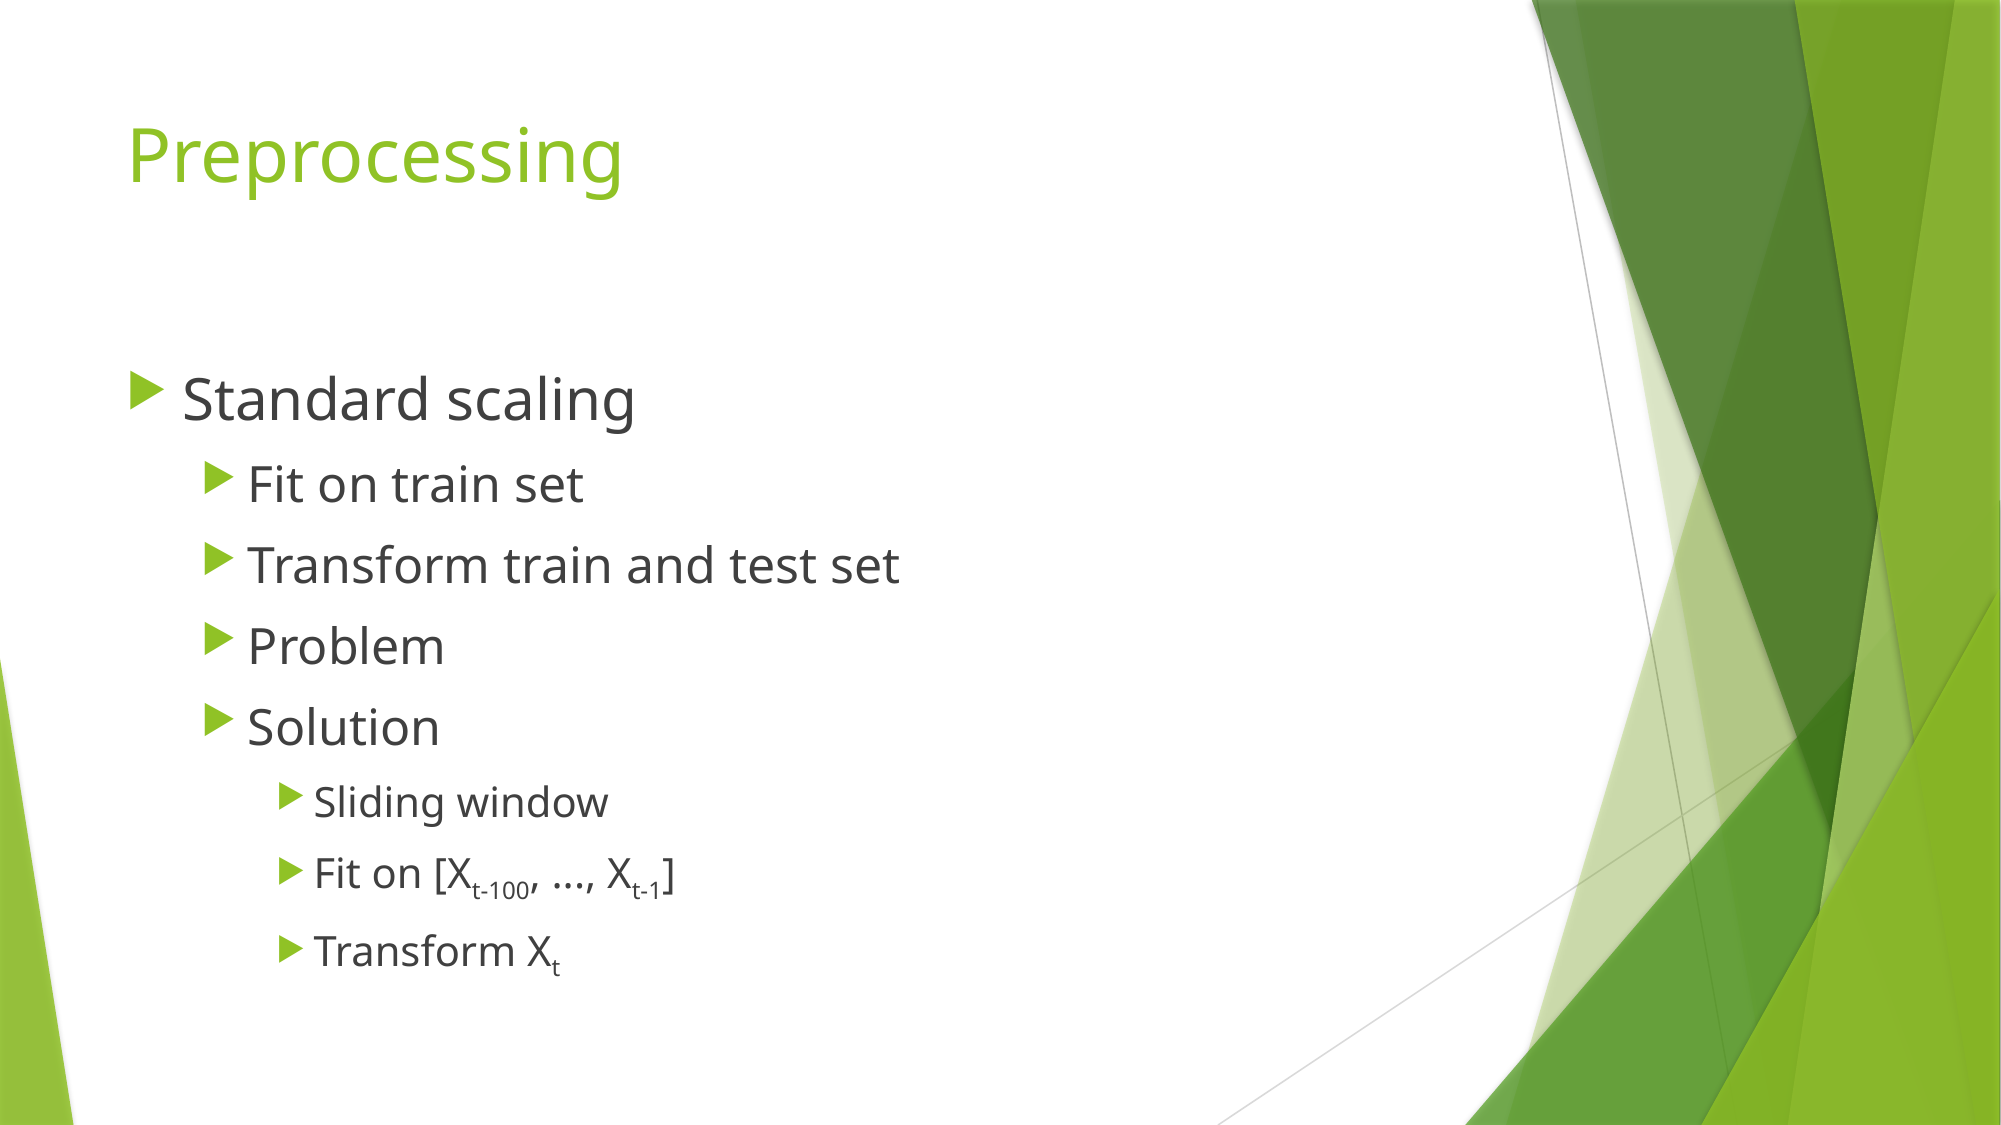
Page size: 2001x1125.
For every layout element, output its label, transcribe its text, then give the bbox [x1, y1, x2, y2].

title Preprocessing [111, 99, 1522, 317]
list Standard scaling Fit on train set Transform train and test set Problem Solution Sliding window Fit on [Xt-100, ..., Xt-1] Transform Xt [111, 354, 1522, 992]
